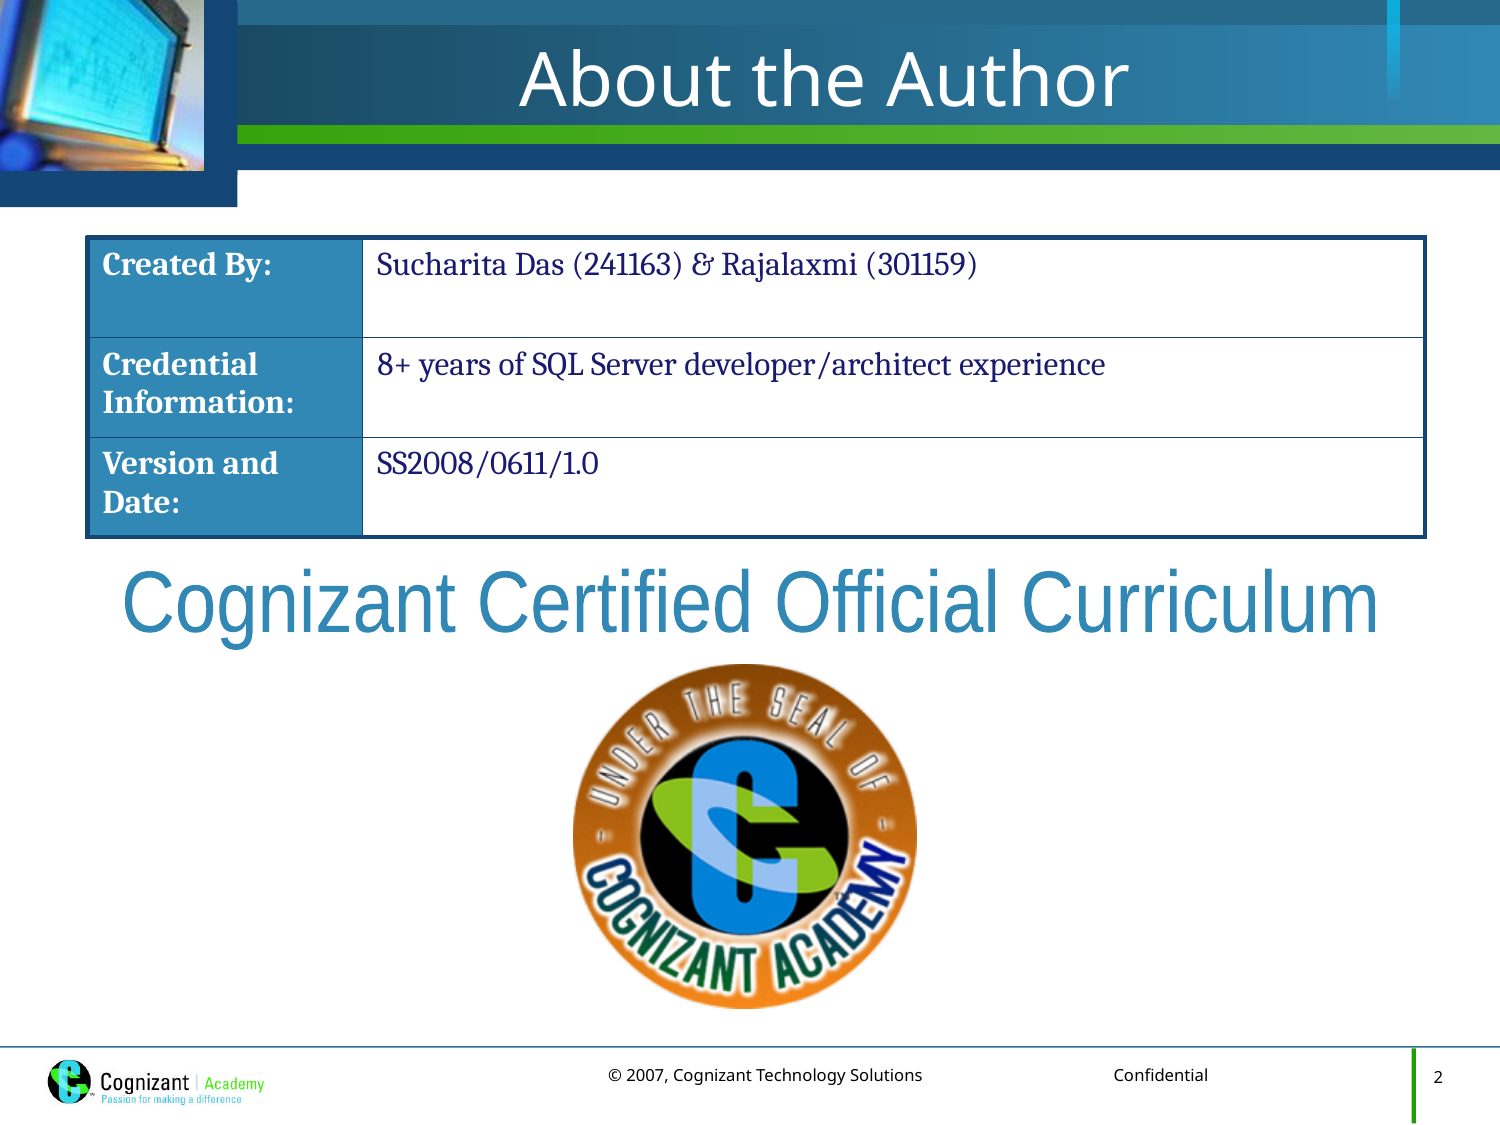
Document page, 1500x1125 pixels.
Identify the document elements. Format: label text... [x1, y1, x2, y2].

table_cell Version and Date: [90, 438, 362, 535]
slide_number 2 [1418, 1058, 1492, 1112]
table_header Sucharita Das (241163) & Rajalaxmi (301159) [363, 240, 1423, 337]
table_cell Credential Information: [90, 338, 362, 437]
table_header Created By: [90, 240, 362, 337]
picture [35, 1050, 275, 1119]
table_cell 8+ years of SQL Server developer/architect experience [363, 338, 1423, 437]
table_cell SS2008/0611/1.0 [363, 438, 1423, 535]
picture [0, 0, 204, 171]
title About the Author [262, 32, 1388, 121]
picture [572, 664, 917, 1009]
